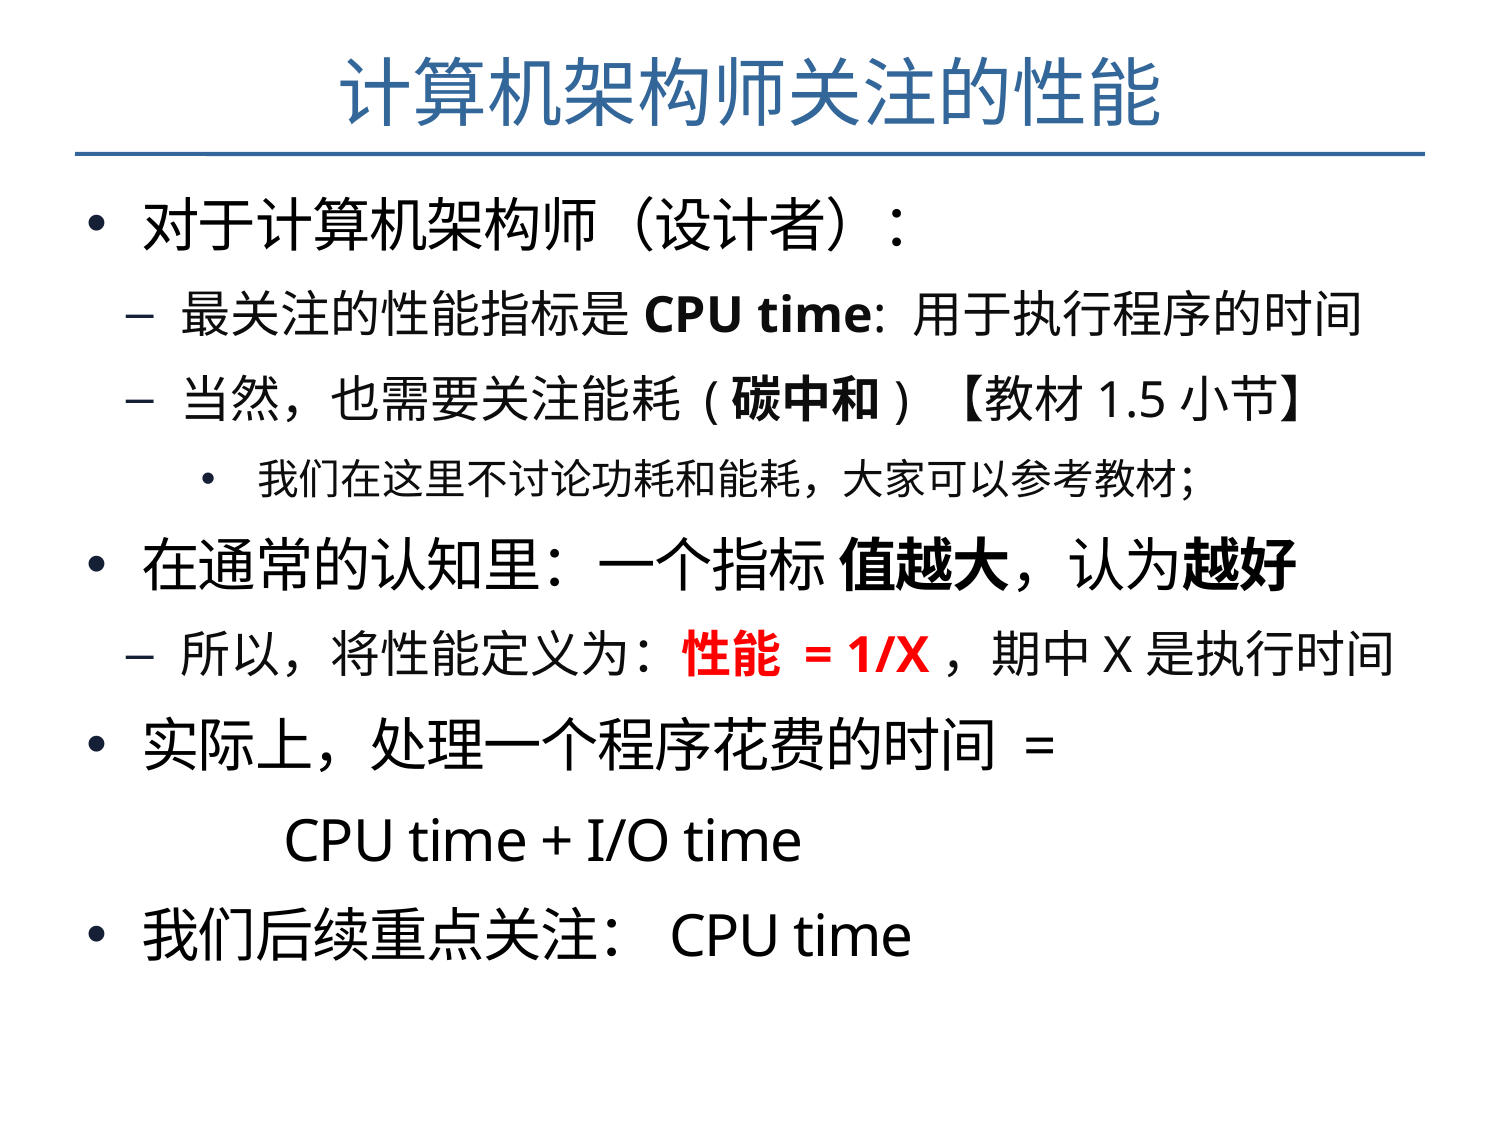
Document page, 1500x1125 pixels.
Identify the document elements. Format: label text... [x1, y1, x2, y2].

text_box 对于计算机架构师（设计者）： 最关注的性能指标是CPU time: 用于执行程序的时间 当然，也需要关注能耗 (碳中和) 【教材1.5小节】 我们在这里不讨论功耗和能耗，大家可以参考教材； 在通常的认知里：一个指标 值越大，认为越好 所以，将性能定义为：性能 = 1/X，期中X是执行时间 实际上，处理一个程序花费的时间 = CPU time + I/O time 我们后续重点关注：CPU time [84, 187, 1416, 969]
title 计算机架构师关注的性能 [0, 34, 1500, 147]
